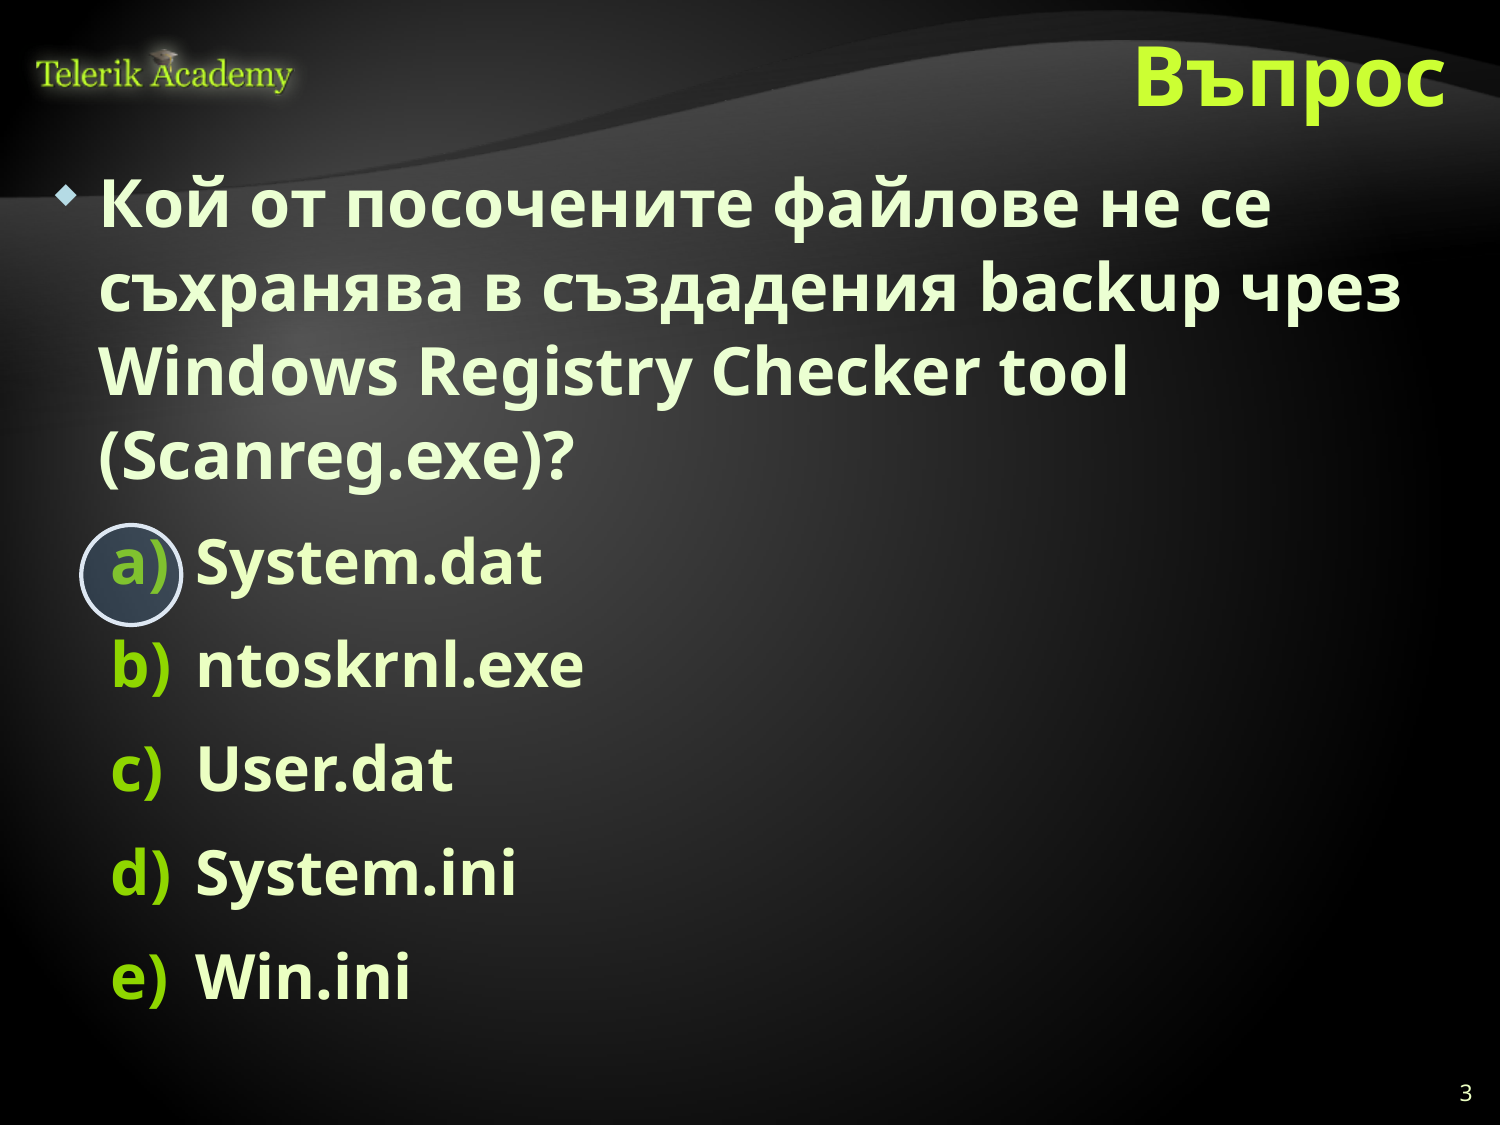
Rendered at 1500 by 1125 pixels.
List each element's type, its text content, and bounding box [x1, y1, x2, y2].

text_box [79, 522, 184, 628]
slide_number 3 [1412, 1074, 1488, 1113]
title Въпрос [300, 12, 1463, 149]
list Кой от посочените файлове не се съхранява в създадения backup чрез Windows Registry Checker tool (Scanreg.exe)? System.dat ntoskrnl.exe User.dat System.ini Win.ini [37, 149, 1463, 1075]
picture [0, 0, 1500, 1125]
